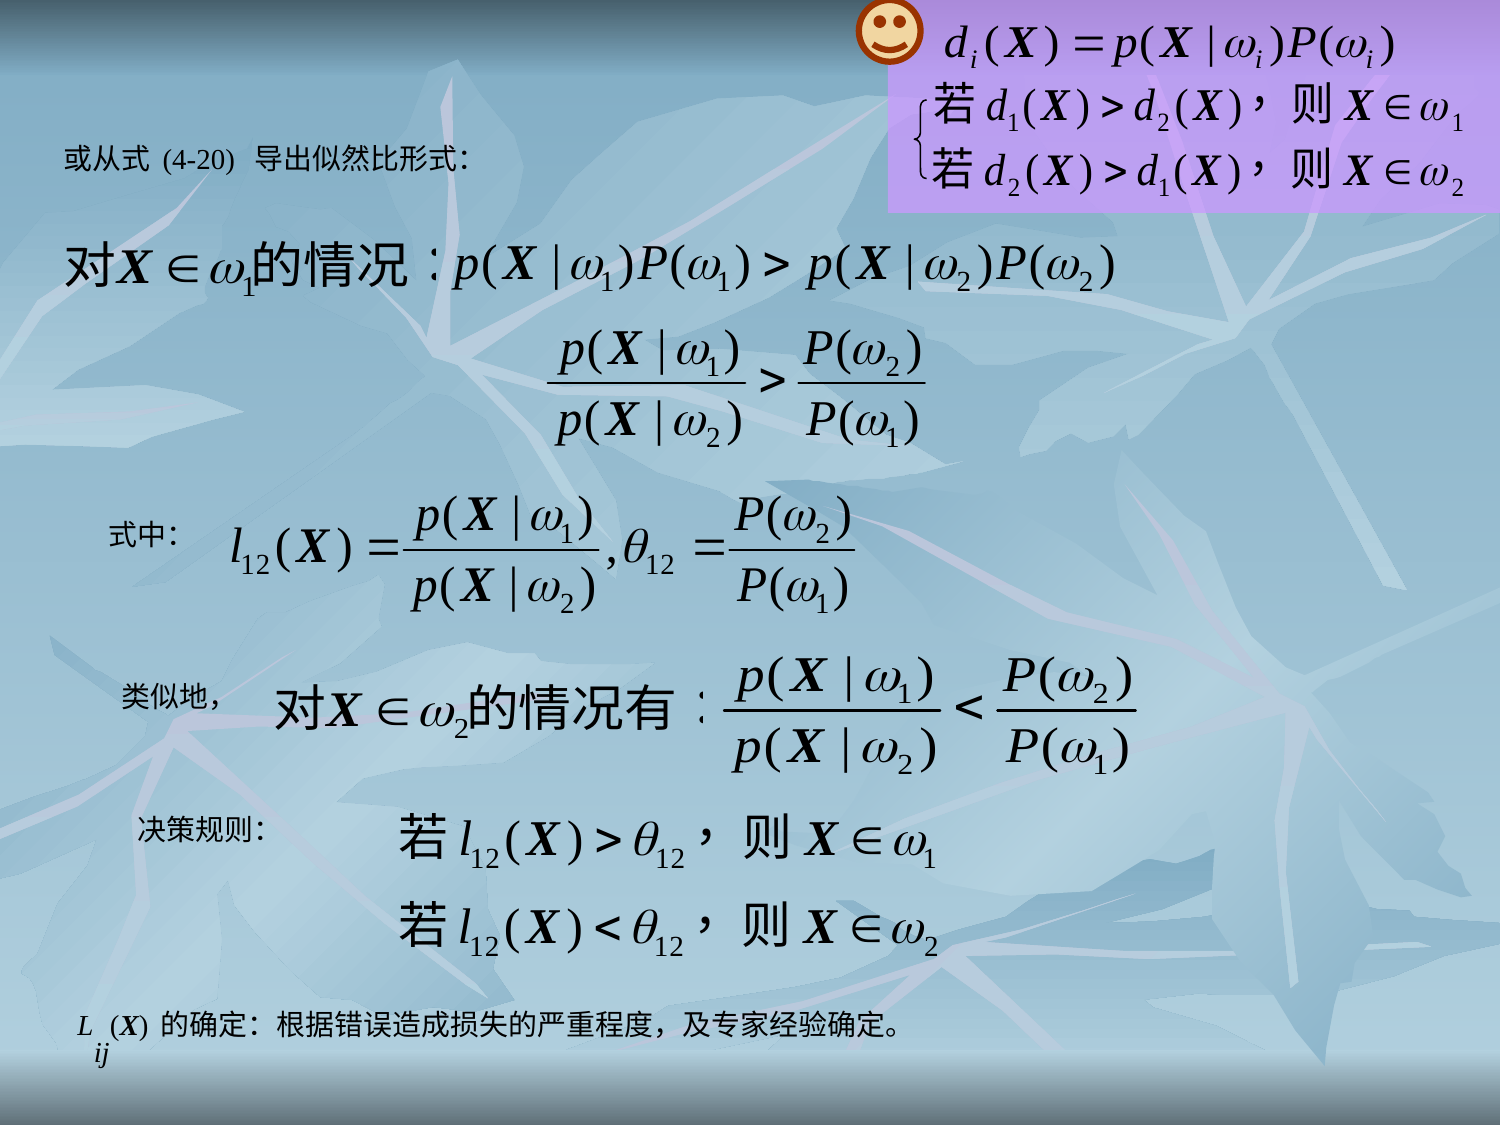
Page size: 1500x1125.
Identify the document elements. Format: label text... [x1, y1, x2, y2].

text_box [56, 233, 436, 305]
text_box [714, 643, 1148, 786]
text_box 或从式(4-20) 导出似然比形式： [48, 126, 803, 202]
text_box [222, 482, 866, 625]
text_box 式中： [94, 503, 211, 579]
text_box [16, 664, 703, 748]
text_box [539, 316, 936, 459]
text_box Lij(X)的确定：根据错误造成损失的严重程度，及专家经验确定。 [62, 992, 1500, 1077]
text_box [70, 797, 947, 965]
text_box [440, 228, 1124, 301]
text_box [858, 0, 1500, 214]
